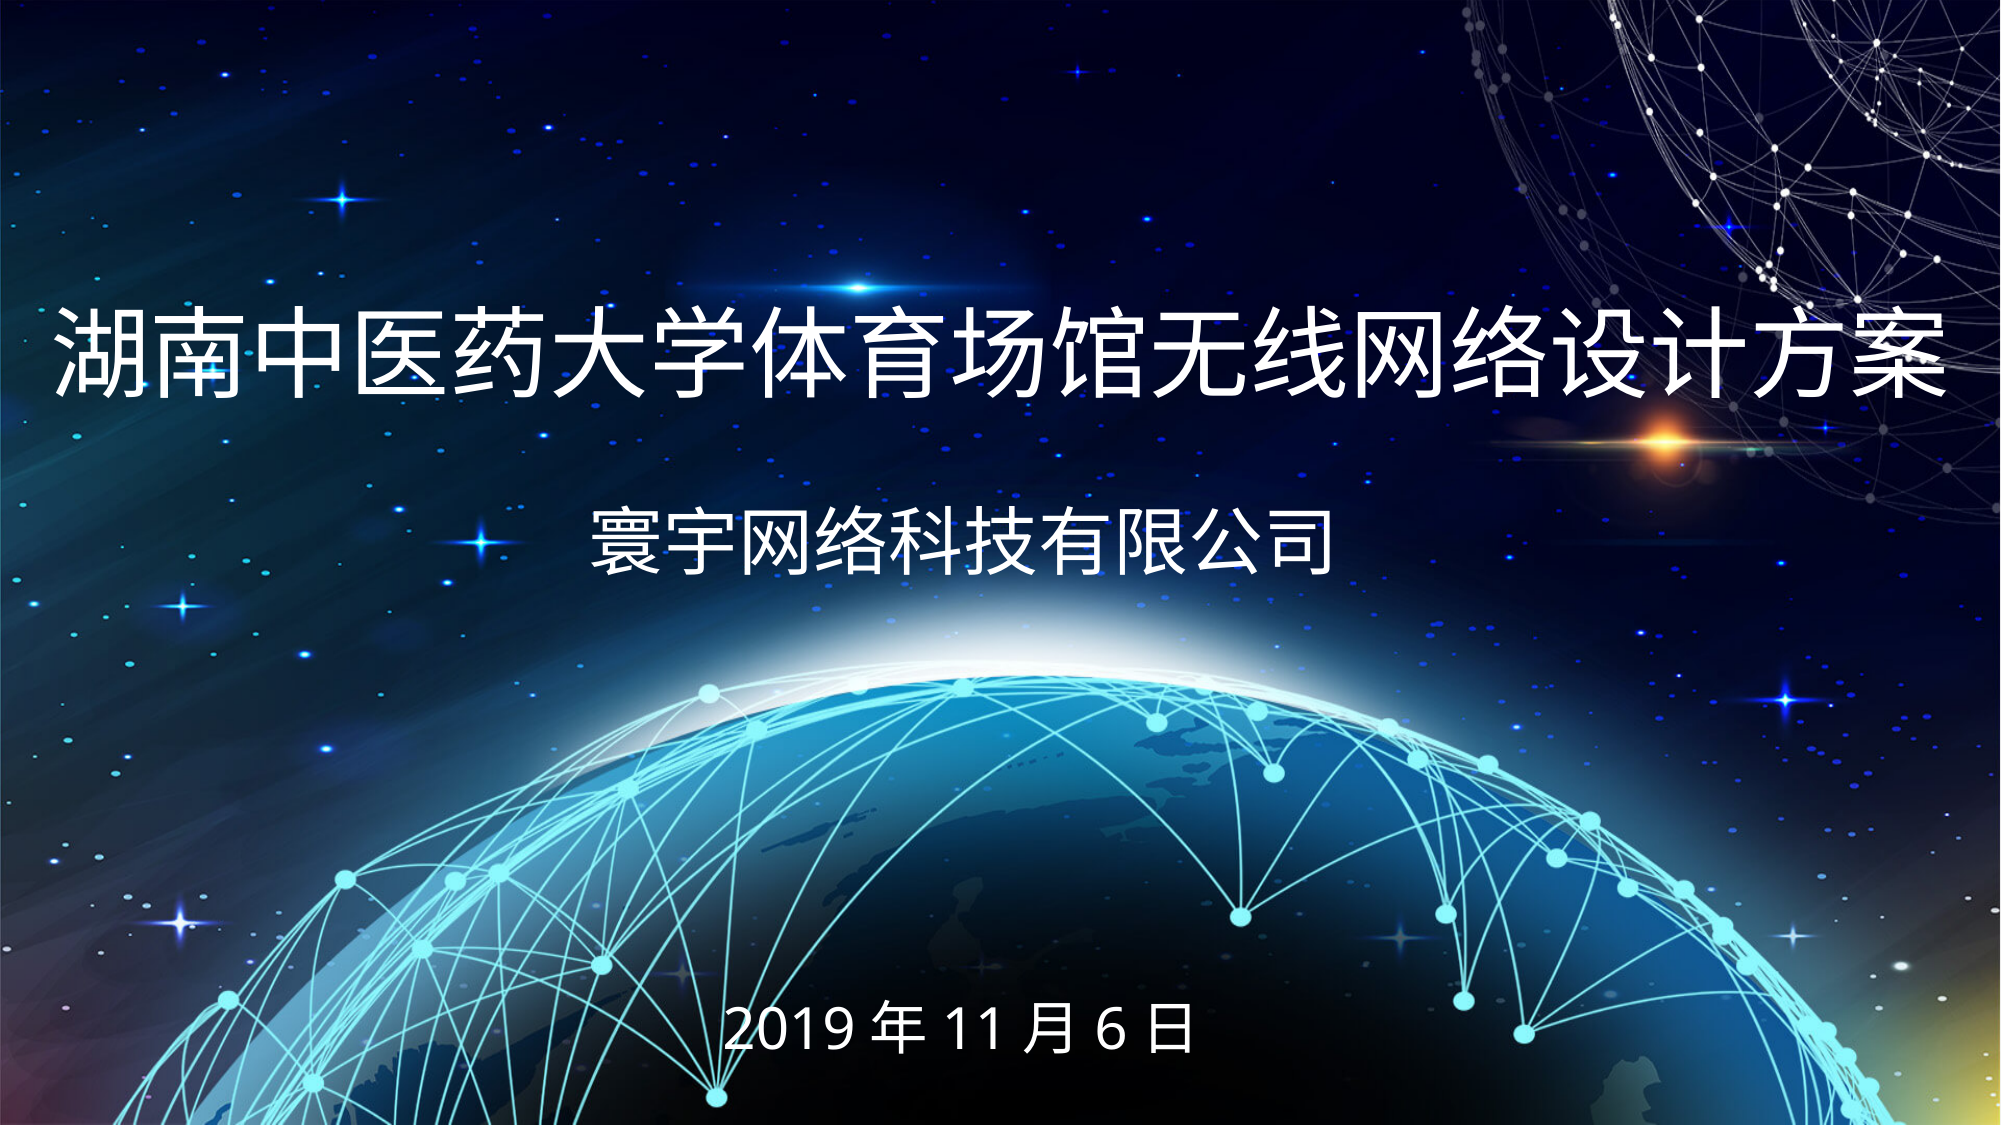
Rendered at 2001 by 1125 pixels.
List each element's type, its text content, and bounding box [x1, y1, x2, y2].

picture [0, 0, 2001, 1125]
text_box 2019年11月6日 [707, 983, 1215, 1069]
text_box 湖南中医药大学体育场馆无线网络设计方案 [17, 283, 1983, 418]
text_box 寰宇网络科技有限公司 [455, 486, 1467, 592]
